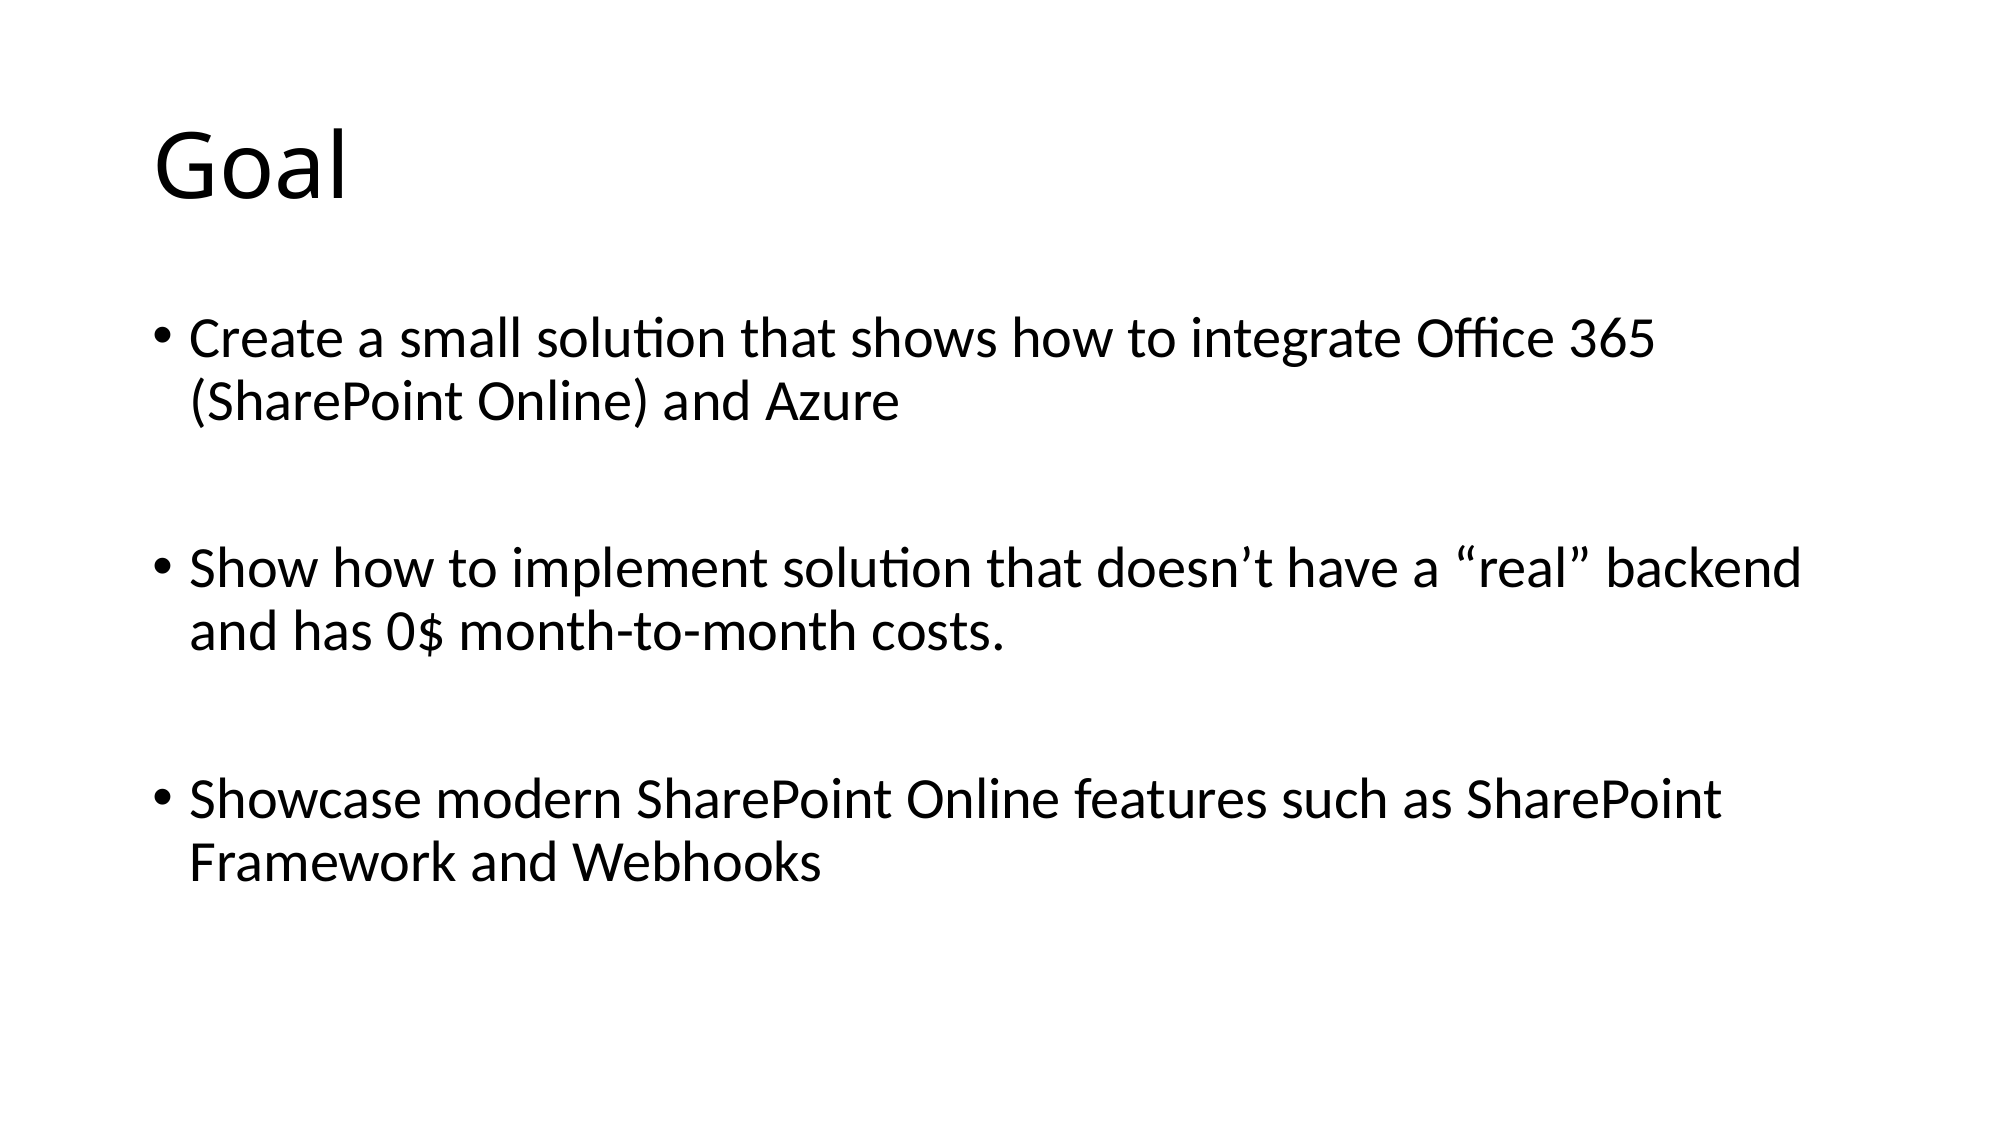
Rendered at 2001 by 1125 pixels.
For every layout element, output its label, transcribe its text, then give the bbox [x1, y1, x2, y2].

list Create a small solution that shows how to integrate Office 365 (SharePoint Online) and Azure Show how to implement solution that doesn’t have a “real” backend and has 0$ month-to-month costs. Showcase modern SharePoint Online features such as SharePoint Framework and Webhooks [137, 299, 1863, 1014]
title Goal [137, 59, 1863, 278]
